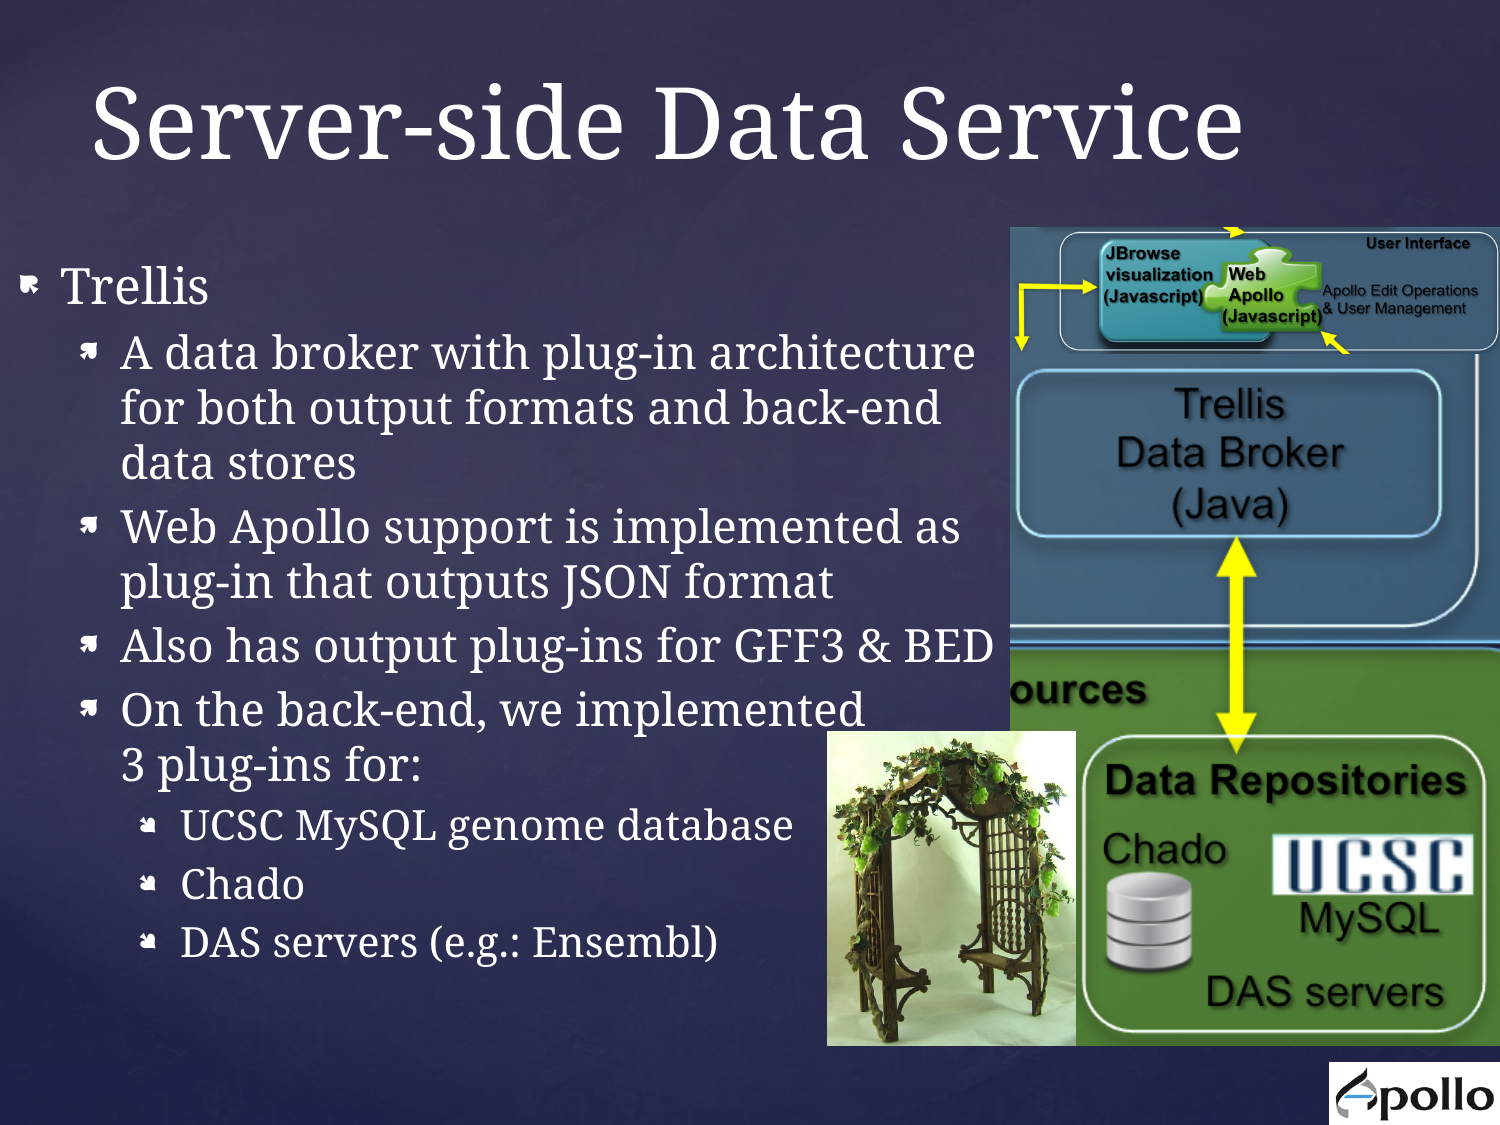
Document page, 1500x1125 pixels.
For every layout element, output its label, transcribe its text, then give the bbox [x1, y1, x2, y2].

text_box Trellis A data broker with plug-in architecture for both output formats and back-end data stores Web Apollo support is implemented as plug-in that outputs JSON format Also has output plug-ins for GFF3 & BED On the back-end, we implemented 3 plug-ins for: UCSC MySQL genome database Chado DAS servers (e.g.: Ensembl) [0, 199, 1027, 1021]
picture [827, 226, 1500, 1047]
picture [1328, 1062, 1500, 1125]
title Server-side Data Service [75, 37, 1313, 188]
